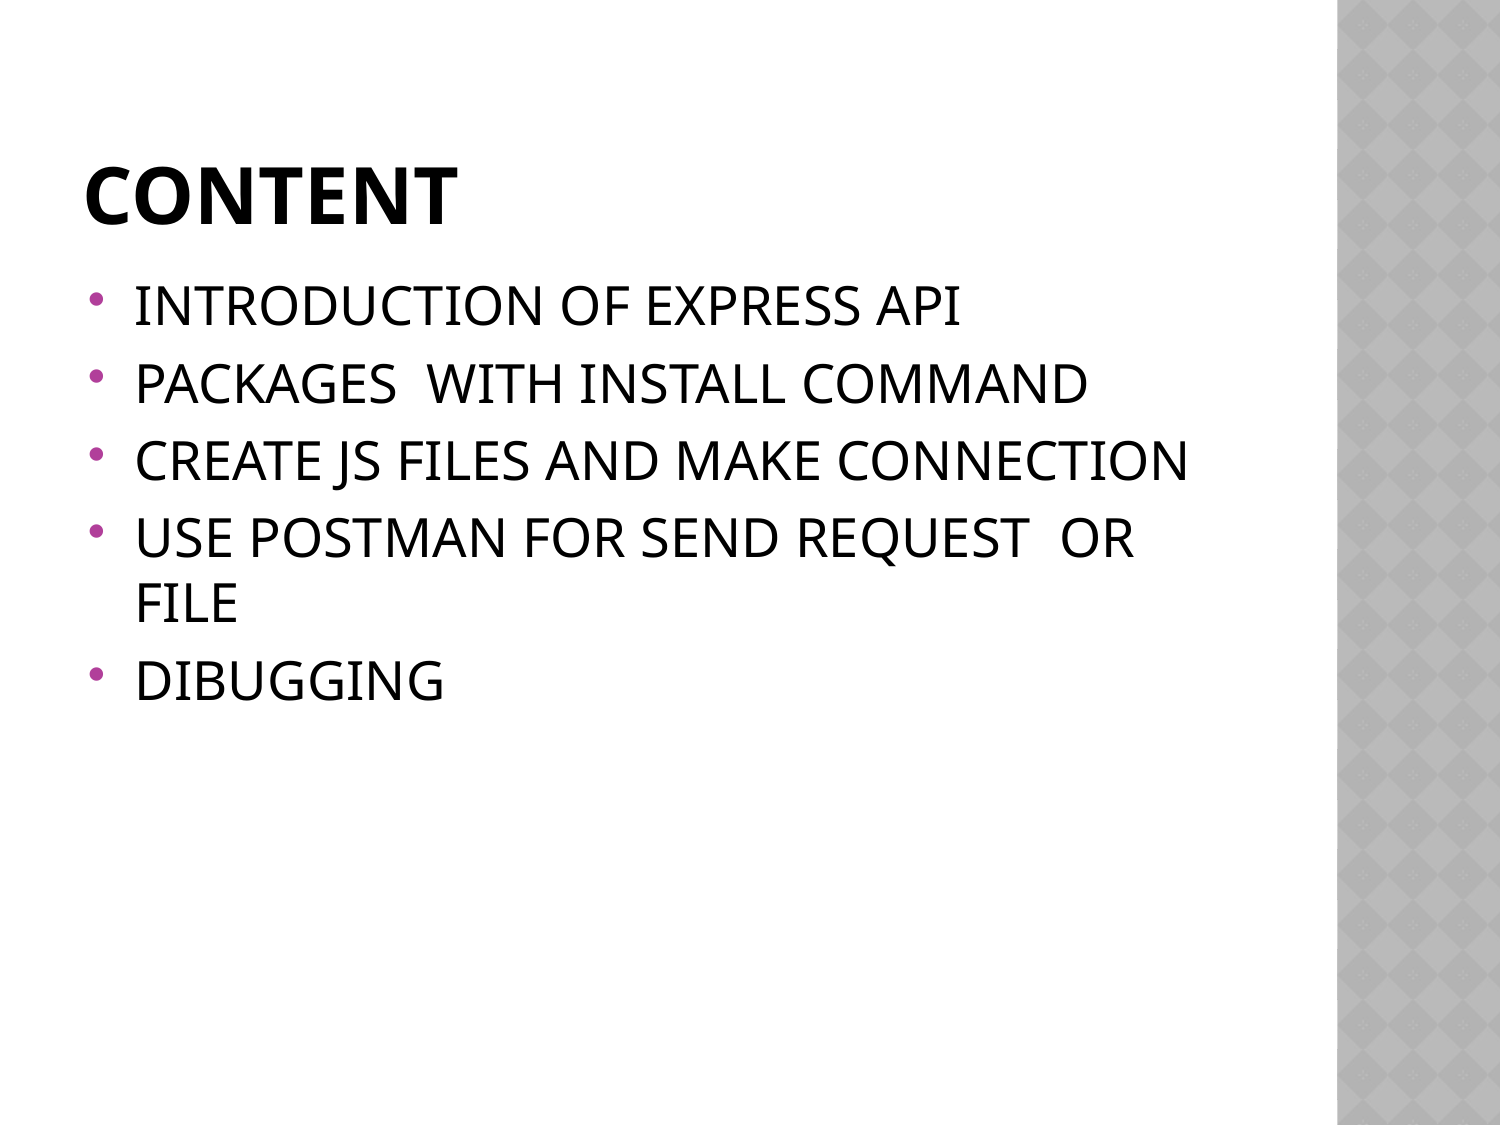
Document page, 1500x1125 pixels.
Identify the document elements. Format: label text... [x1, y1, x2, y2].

list INTRODUCTION OF EXPRESS API PACKAGES WITH INSTALL COMMAND CREATE JS FILES AND MAKE CONNECTION USE POSTMAN FOR SEND REQUEST OR FILE DIBUGGING [75, 264, 1263, 1059]
title CONTENT [75, 52, 1263, 240]
